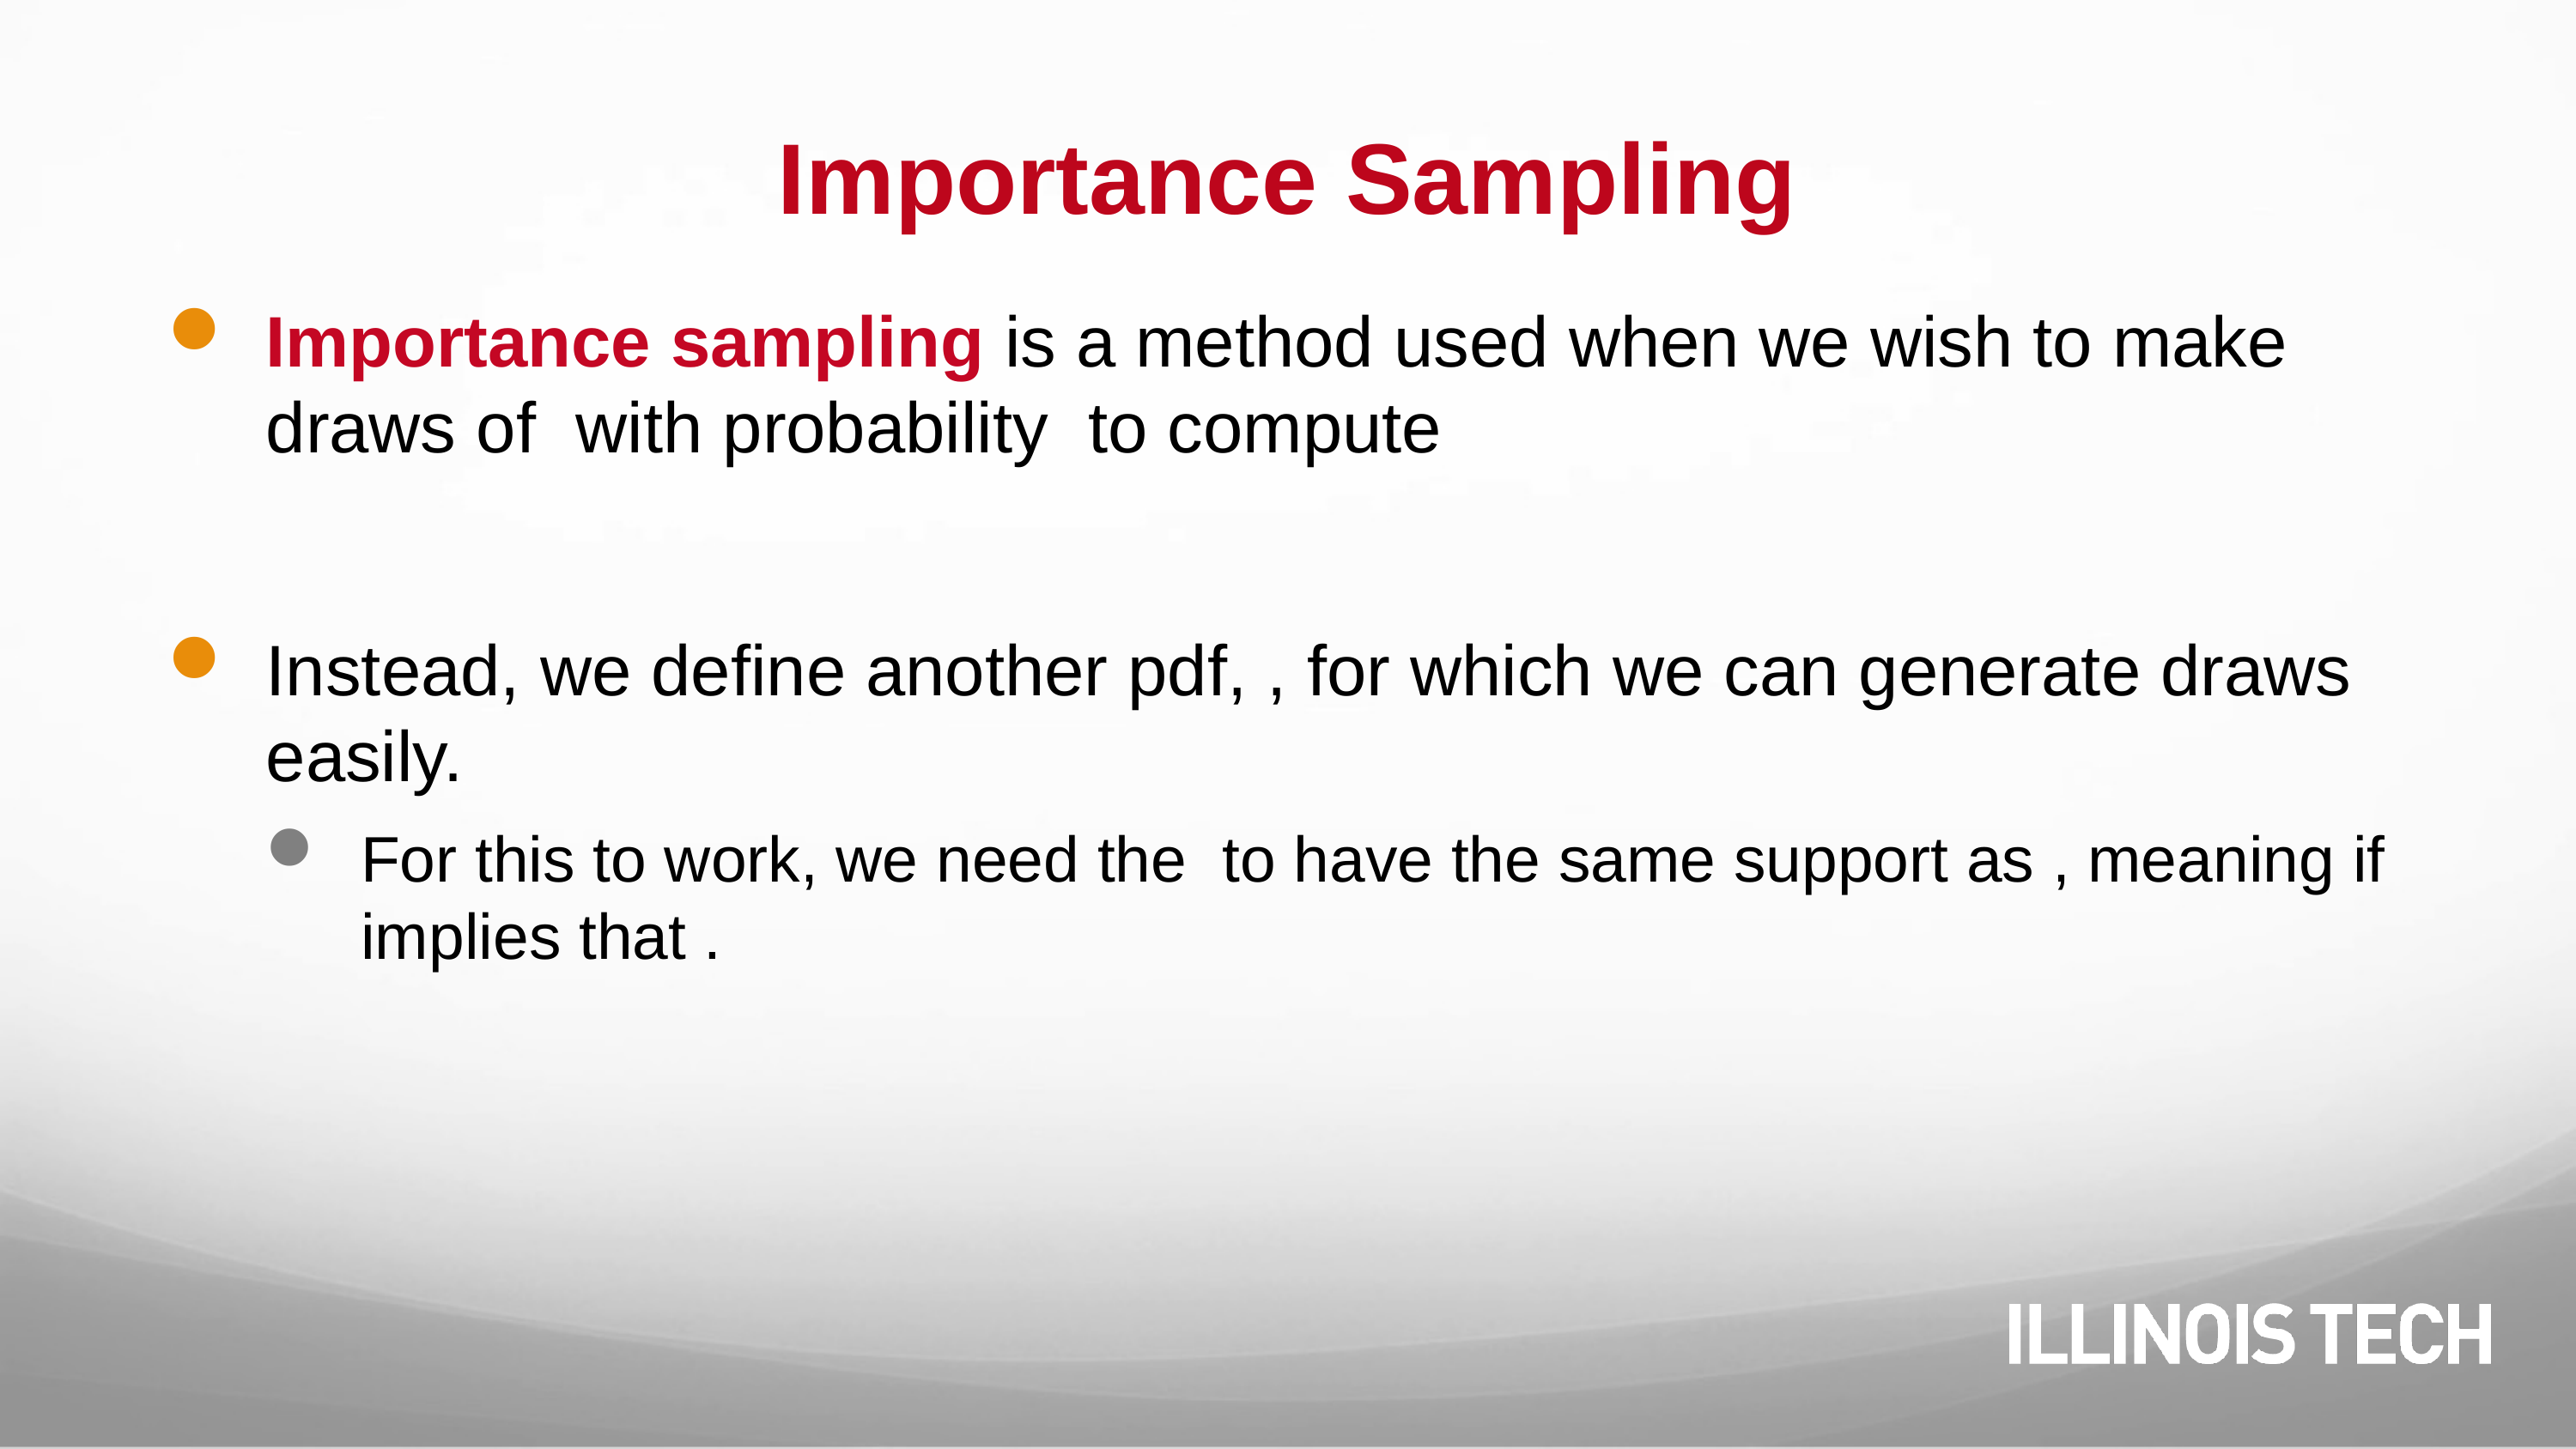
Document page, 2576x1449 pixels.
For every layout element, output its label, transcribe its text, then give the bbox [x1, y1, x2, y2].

picture [0, 0, 2576, 1449]
title Importance Sampling [155, 22, 2421, 241]
